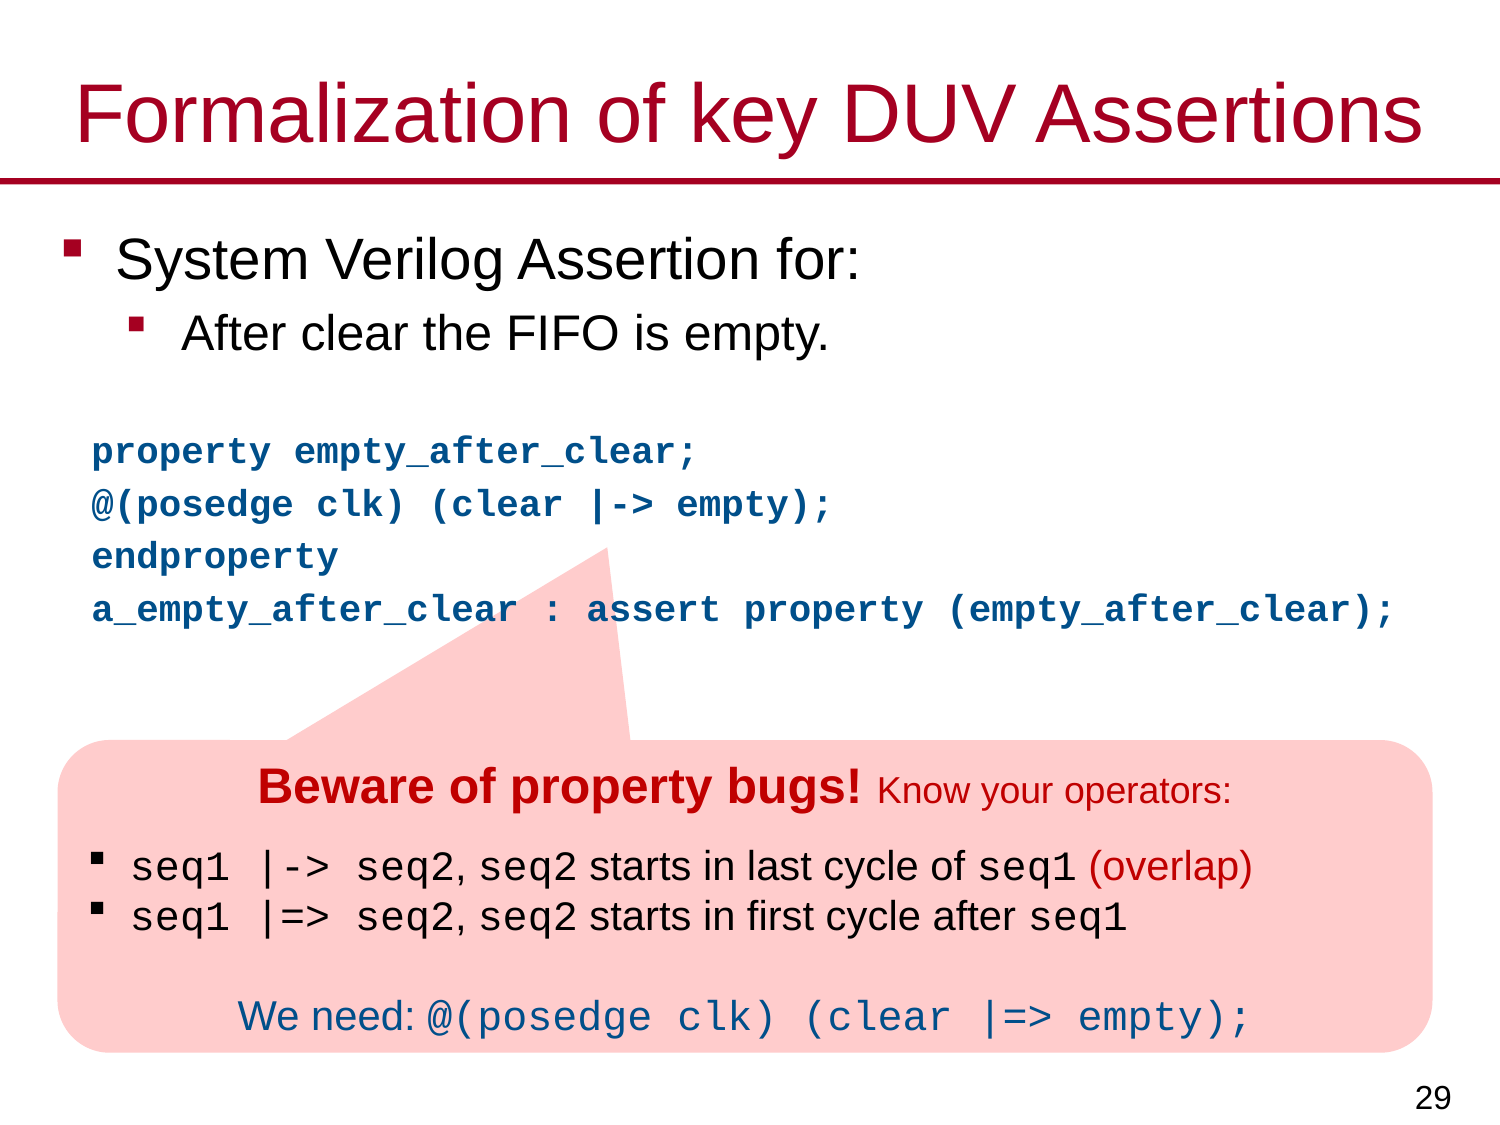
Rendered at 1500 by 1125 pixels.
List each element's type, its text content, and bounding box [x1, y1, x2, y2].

text_box Beware of property bugs! Know your operators: seq1 |-> seq2, seq2 starts in last cycle of seq1 (overlap) seq1 |=> seq2, seq2 starts in first cycle after seq1 We need: @(posedge clk) (clear |=> empty); [57, 678, 1433, 1053]
title Formalization of key DUV Assertions [0, 44, 1500, 175]
list System Verilog Assertion for: After clear the FIFO is empty. property empty_after_clear; @(posedge clk) (clear |-> empty); endproperty a_empty_after_clear : assert property (empty_after_clear); [43, 212, 1457, 678]
